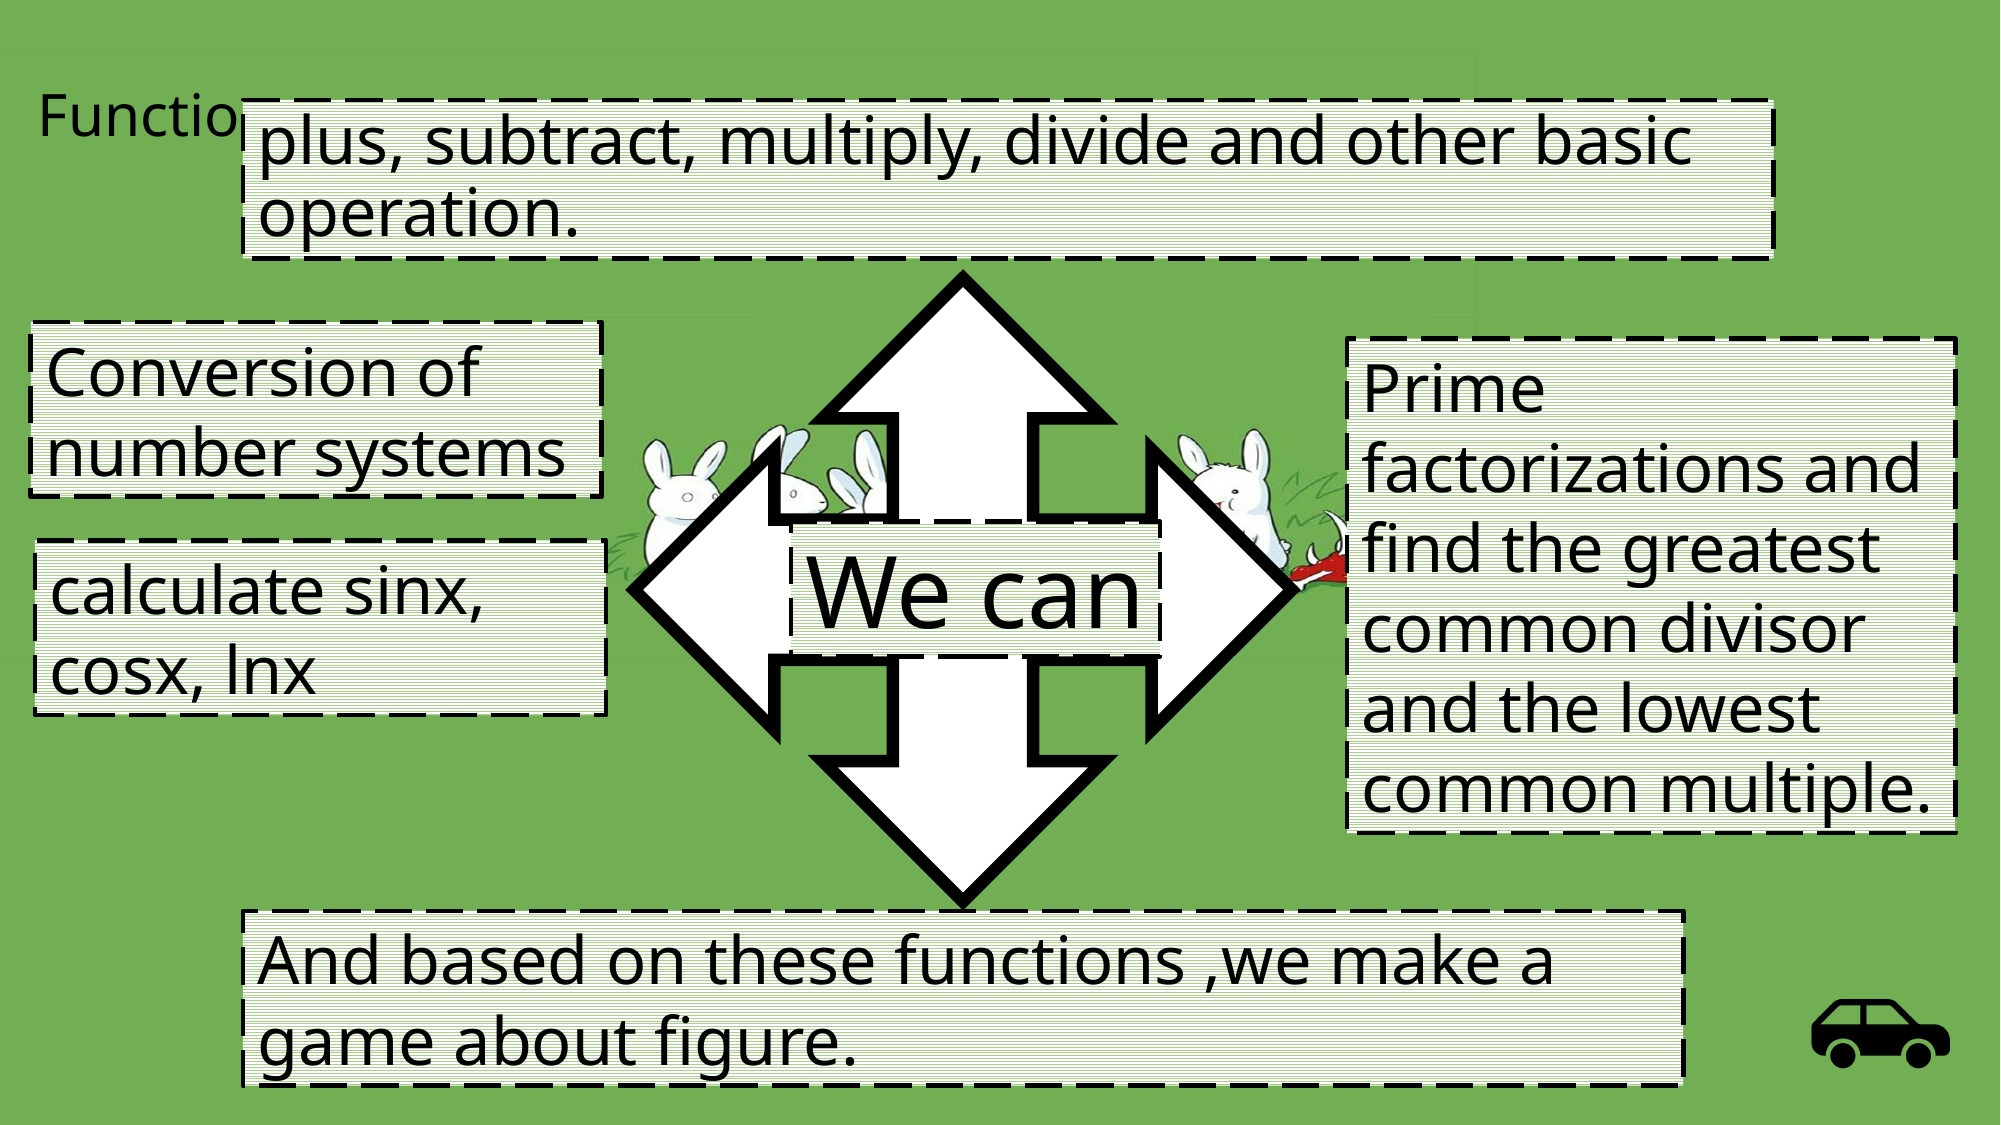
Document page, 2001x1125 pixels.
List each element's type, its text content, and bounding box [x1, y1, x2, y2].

title Function [22, 69, 554, 204]
text_box calculate sinx, cosx, lnx [34, 540, 606, 716]
picture [0, 0, 2001, 1125]
text_box Prime factorizations and find the greatest common divisor and the lowest common multiple. [1347, 338, 1956, 834]
text_box Conversion of number systems [30, 322, 602, 497]
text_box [634, 278, 1292, 902]
text_box And based on these functions ,we make a game about figure. [242, 910, 1684, 1086]
text_box plus, subtract, multiply, divide and other basic operation. [242, 99, 1774, 259]
